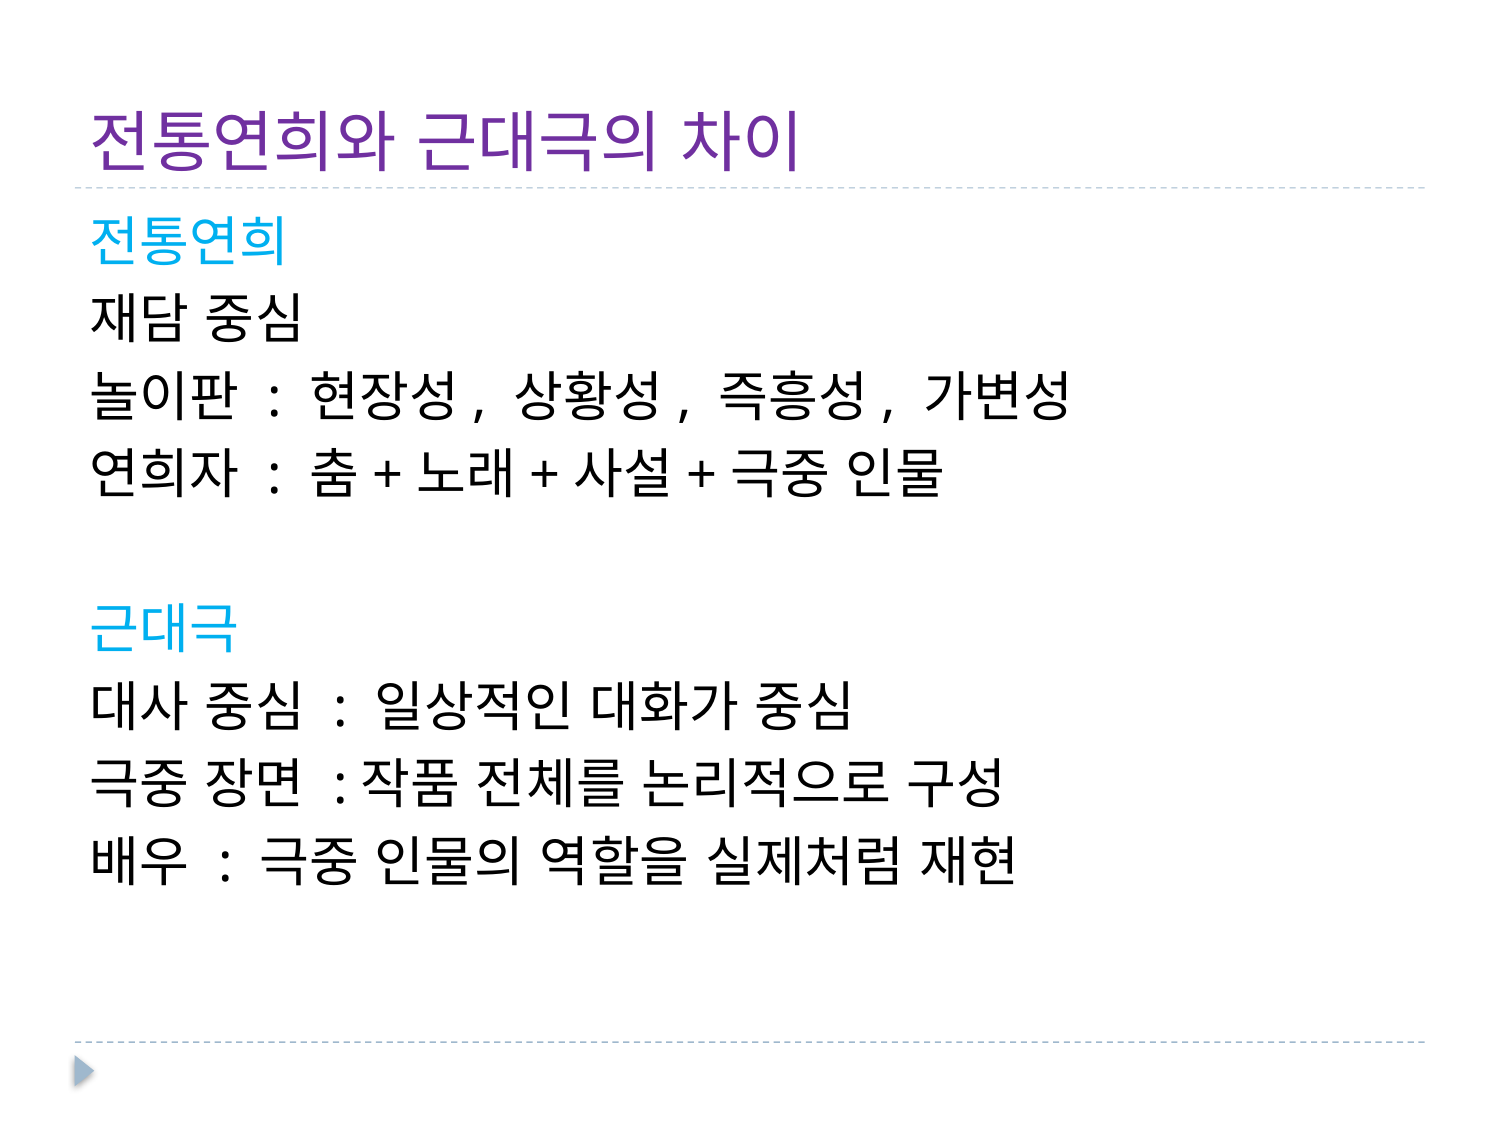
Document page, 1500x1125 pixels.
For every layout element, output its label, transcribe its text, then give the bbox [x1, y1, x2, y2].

list 전통연희 재담 중심 놀이판 : 현장성, 상황성, 즉흥성, 가변성 연희자 : 춤+노래+사설+극중 인물 근대극 대사 중심 : 일상적인 대화가 중심 극중 장면 :작품 전체를 논리적으로 구성 배우 : 극중 인물의 역할을 실제처럼 재현 [75, 200, 1425, 1010]
title 전통연희와 근대극의 차이 [75, 24, 1425, 188]
